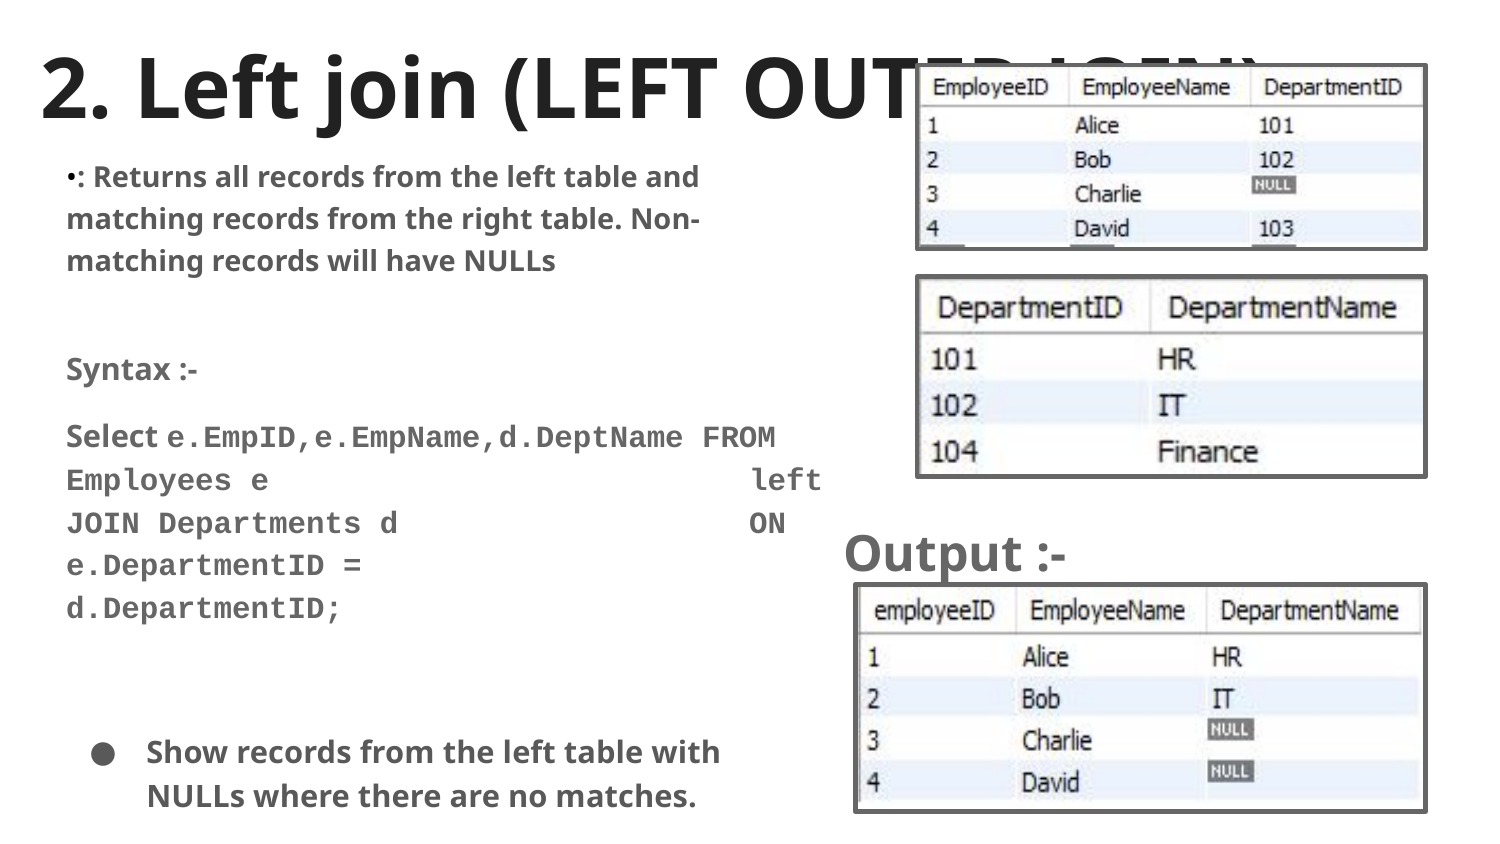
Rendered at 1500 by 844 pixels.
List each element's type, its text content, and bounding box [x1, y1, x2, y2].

picture [919, 67, 1424, 247]
title 2. Left join (LEFT OUTER JOIN) :- [25, 19, 1424, 152]
list •: Returns all records from the left table and matching records from the right table. Non-matching records will have NULLs Syntax :- Select e.EmpID,e.EmpName,d.DeptName FROM Employees e left JOIN Departments d ON e.DepartmentID = d.DepartmentID; Show records from the left table with NULLs where there are no matches. [51, 137, 844, 831]
picture [857, 586, 1424, 810]
picture [919, 278, 1424, 475]
text_box Output :- [828, 506, 1500, 597]
